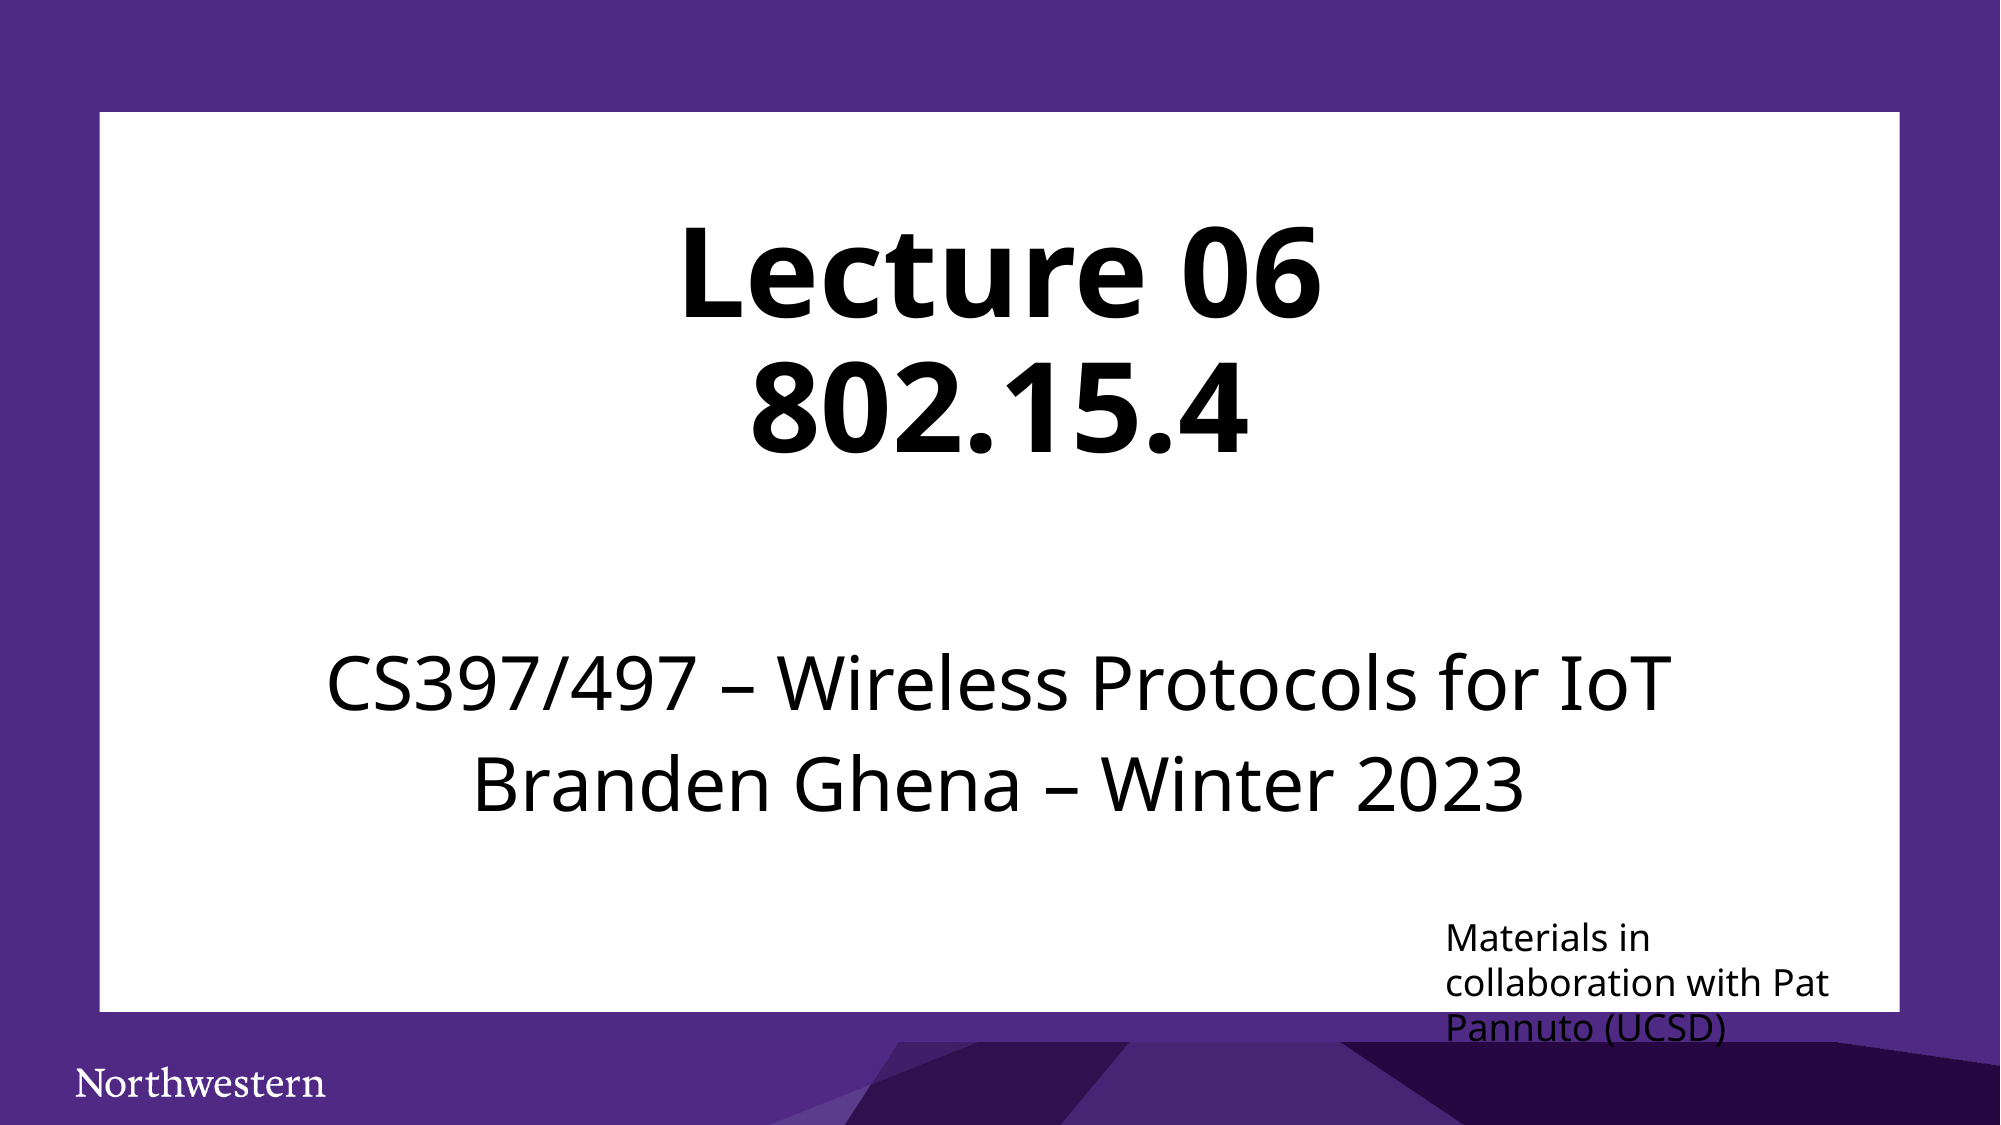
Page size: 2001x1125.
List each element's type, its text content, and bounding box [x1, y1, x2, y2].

picture [0, 1042, 2000, 1125]
subtitle CS397/497 – Wireless Protocols for IoT Branden Ghena – Winter 2023 [99, 637, 1900, 863]
text_box Materials in collaboration with Pat Pannuto (UCSD) [1430, 906, 1900, 1057]
title Lecture 06 802.15.4 [99, 112, 1900, 488]
